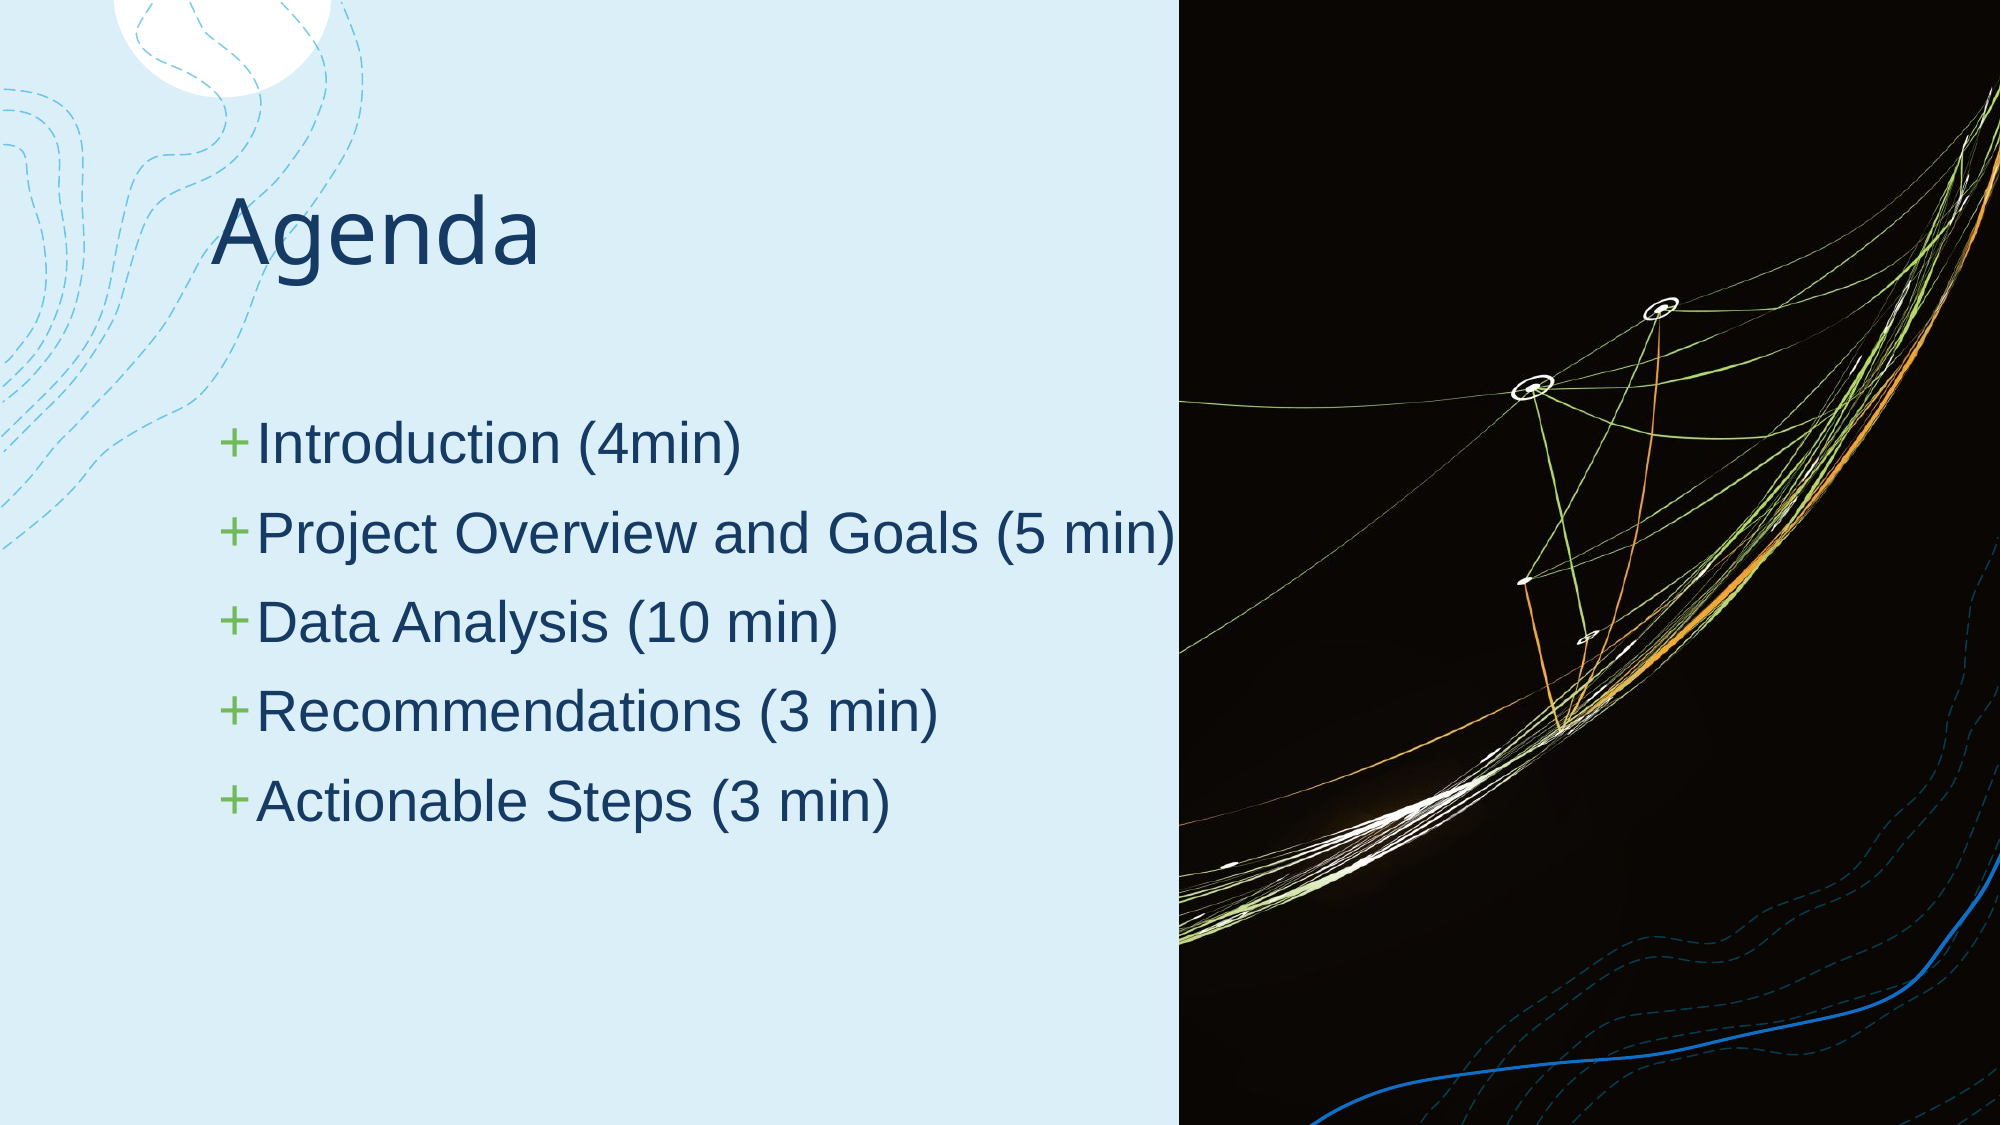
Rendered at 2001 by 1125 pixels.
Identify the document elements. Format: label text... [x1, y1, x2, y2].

text_box [0, 0, 1179, 1125]
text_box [1309, 537, 2000, 1125]
text_box Introduction (4min) Project Overview and Goals (5 min) Data Analysis (10 min) Recommendations (3 min) Actionable Steps (3 min) [194, 391, 1179, 1003]
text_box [1, 0, 363, 549]
picture [1179, 0, 2000, 1125]
text_box Agenda [363, 91, 1116, 365]
